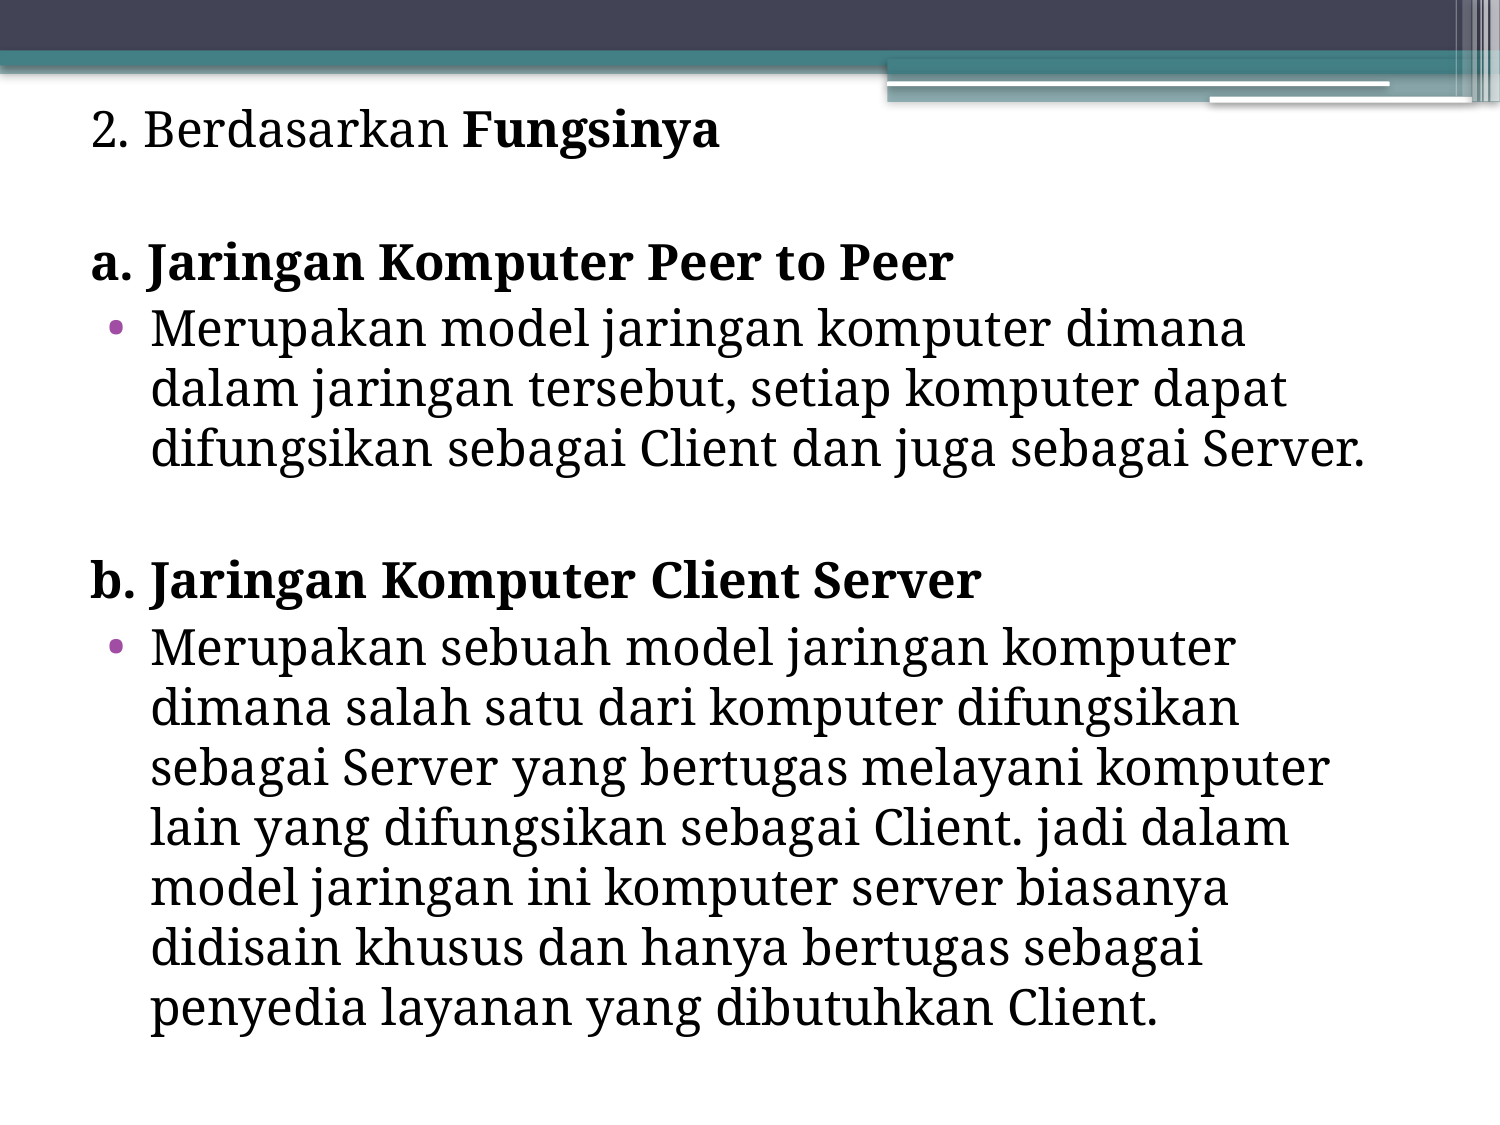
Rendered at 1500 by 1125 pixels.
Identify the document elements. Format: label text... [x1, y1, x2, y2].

list 2. Berdasarkan Fungsinya a. Jaringan Komputer Peer to Peer Merupakan model jaringan komputer dimana dalam jaringan tersebut, setiap komputer dapat difungsikan sebagai Client dan juga sebagai Server. b. Jaringan Komputer Client Server Merupakan sebuah model jaringan komputer dimana salah satu dari komputer difungsikan sebagai Server yang bertugas melayani komputer lain yang difungsikan sebagai Client. jadi dalam model jaringan ini komputer server biasanya didisain khusus dan hanya bertugas sebagai penyedia layanan yang dibutuhkan Client. [75, 90, 1425, 1059]
